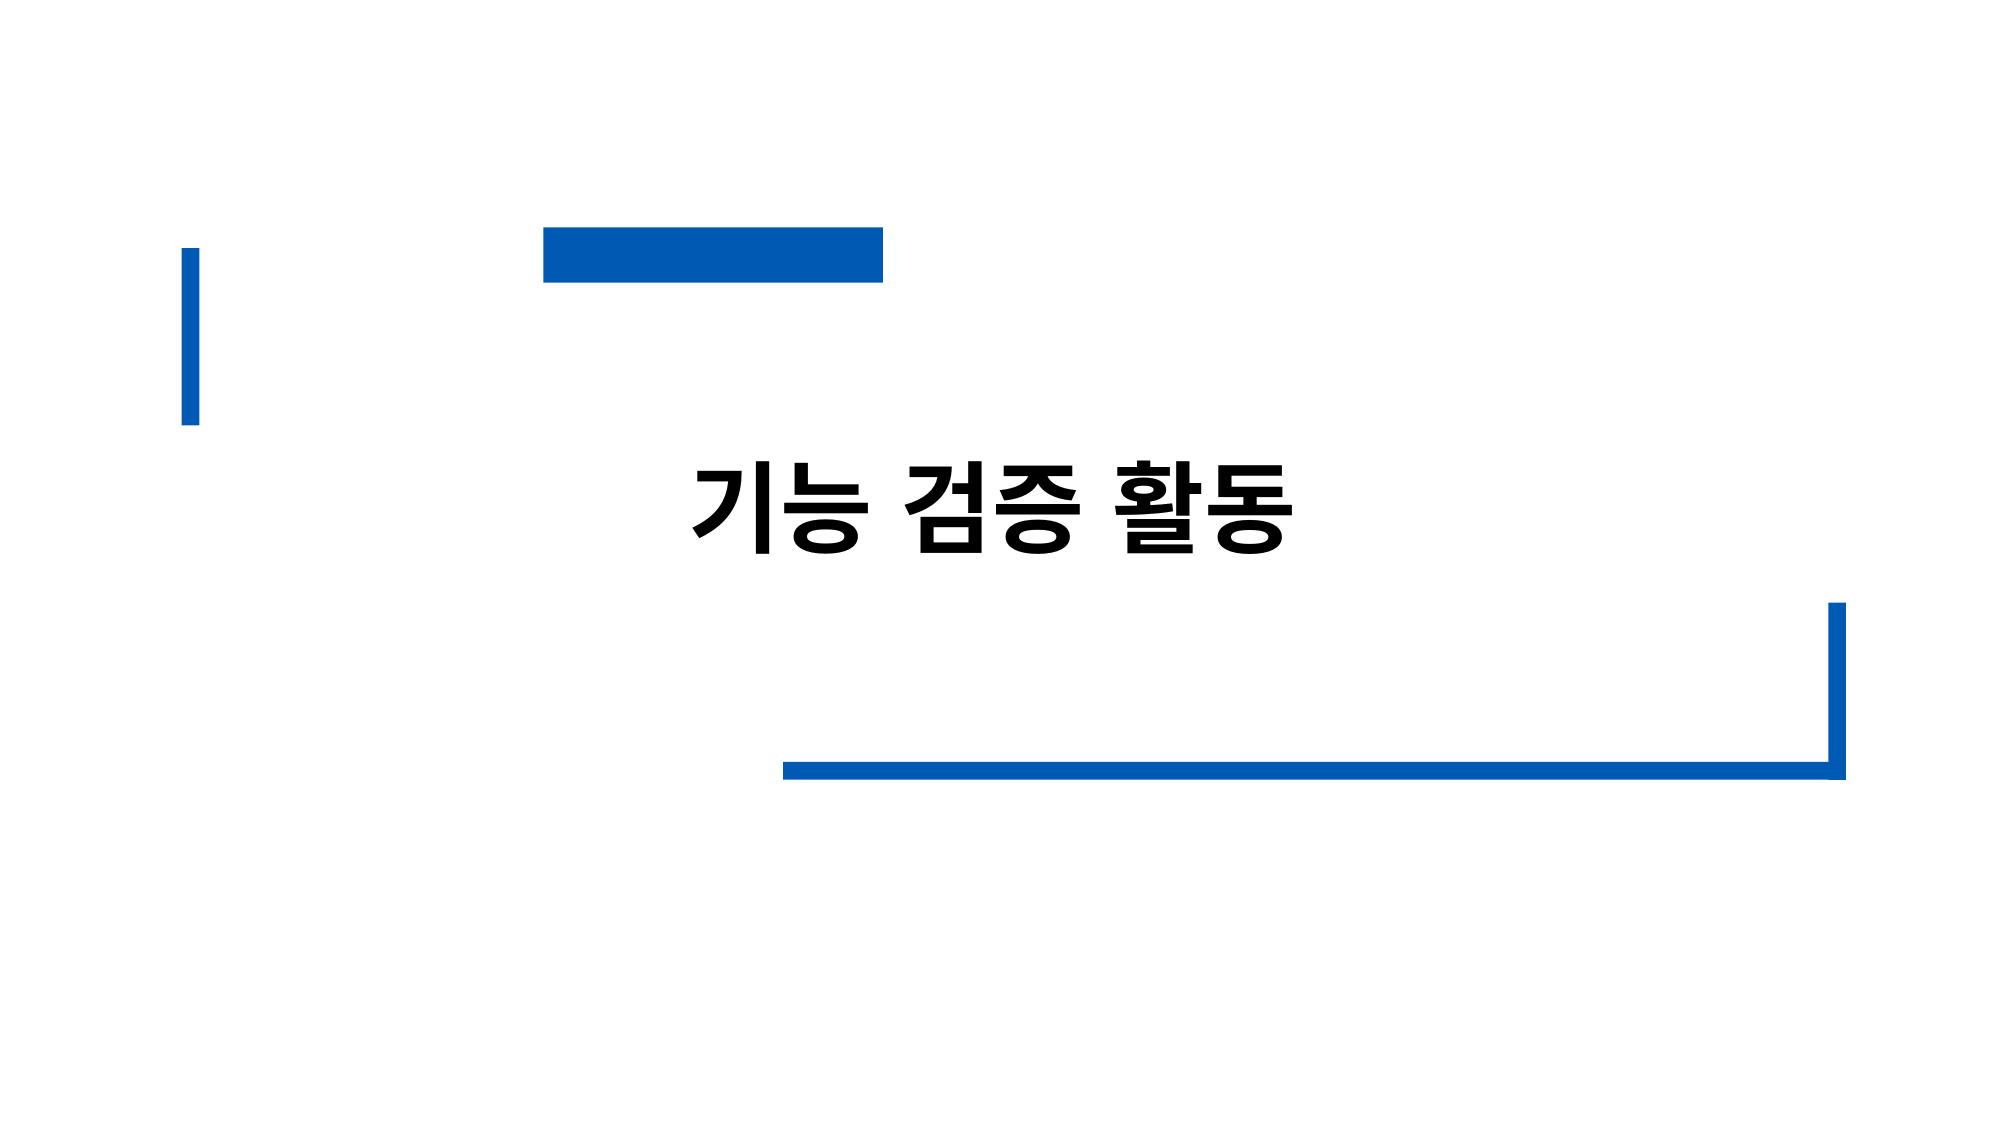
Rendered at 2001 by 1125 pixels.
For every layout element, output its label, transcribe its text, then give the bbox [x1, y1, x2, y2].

list 기능 검증 활동 [267, 305, 1733, 721]
